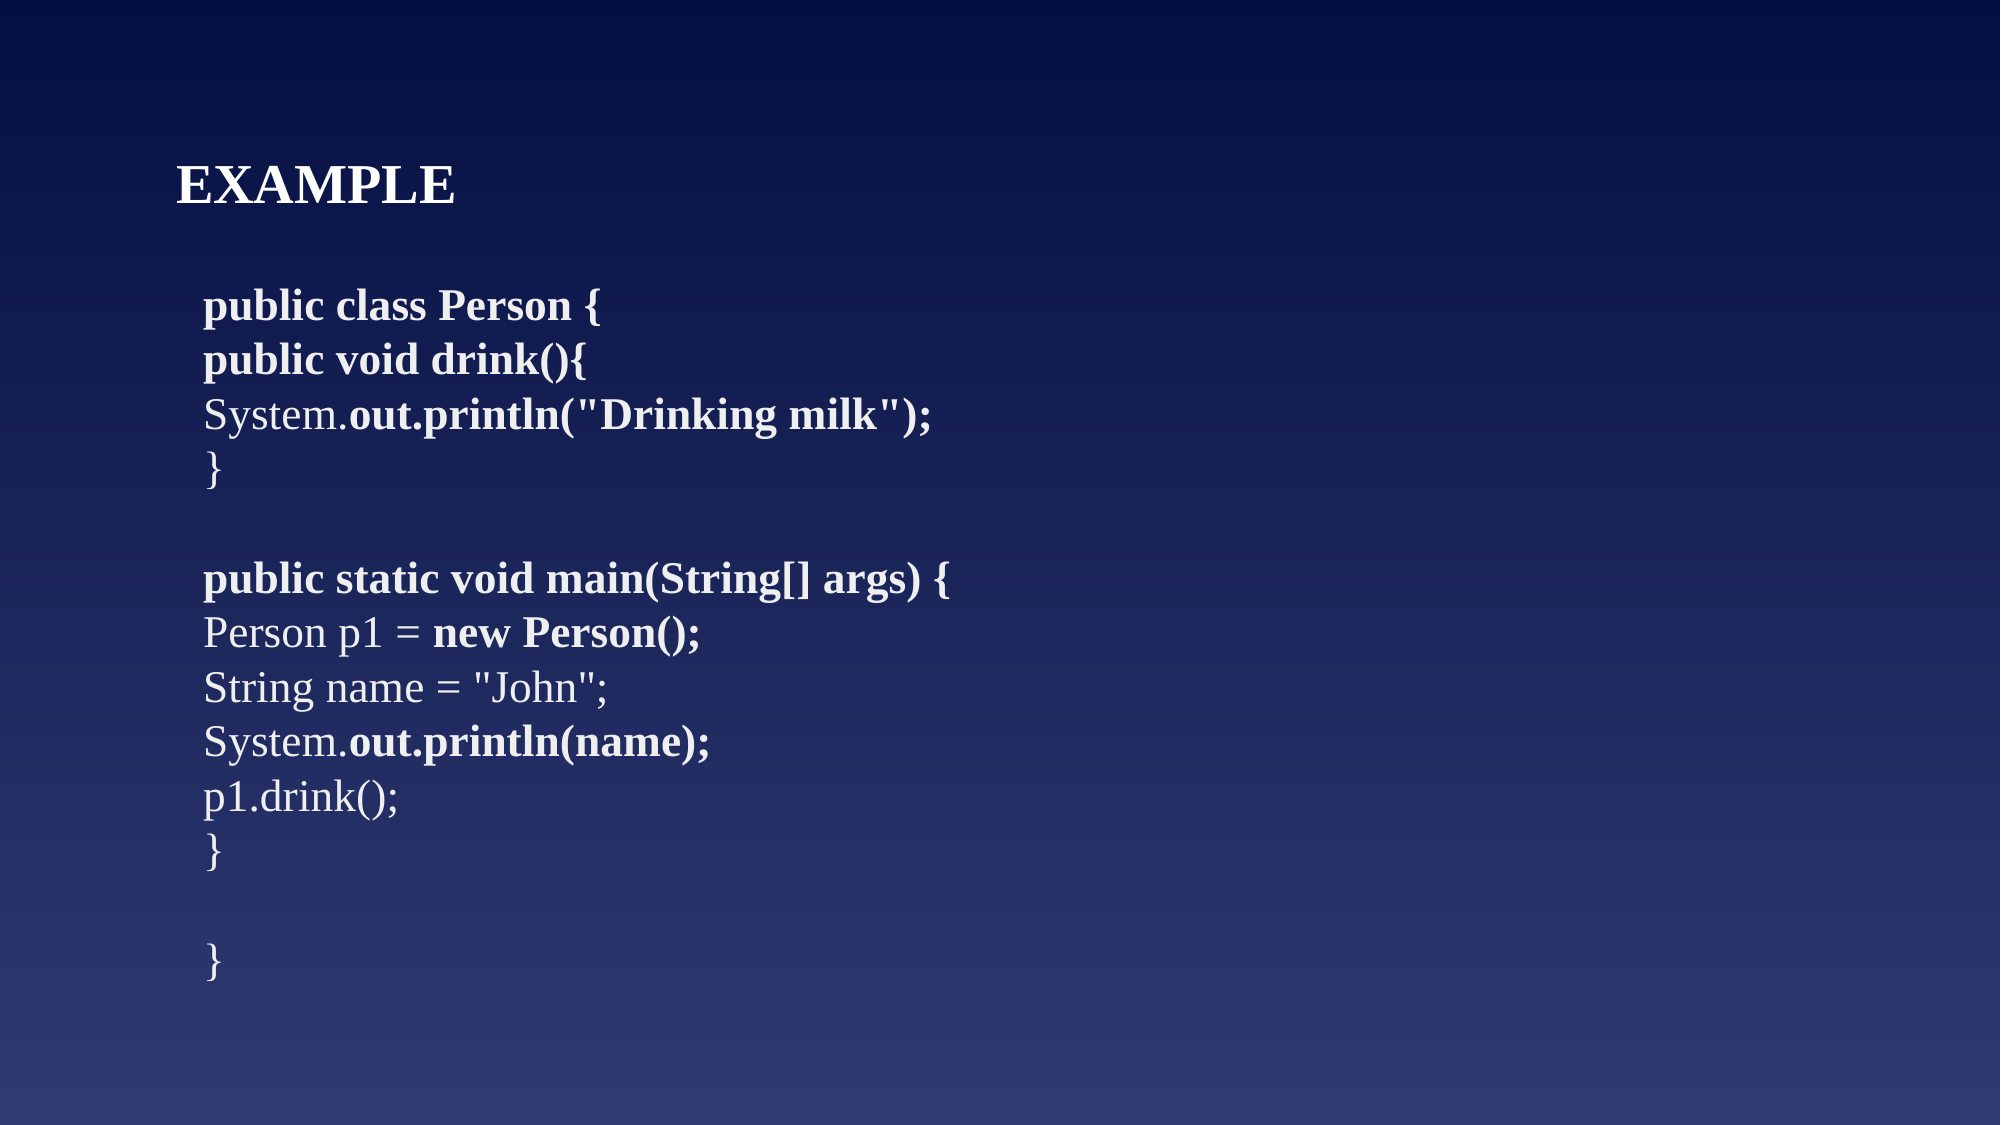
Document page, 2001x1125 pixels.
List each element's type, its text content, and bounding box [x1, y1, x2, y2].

title EXAMPLE [156, 118, 1844, 244]
list public class Person { public void drink(){ System.out.println("Drinking milk"); } public static void main(String[] args) { Person p1 = new Person(); String name = "John"; System.out.println(name); p1.drink(); } } [156, 252, 1844, 1007]
